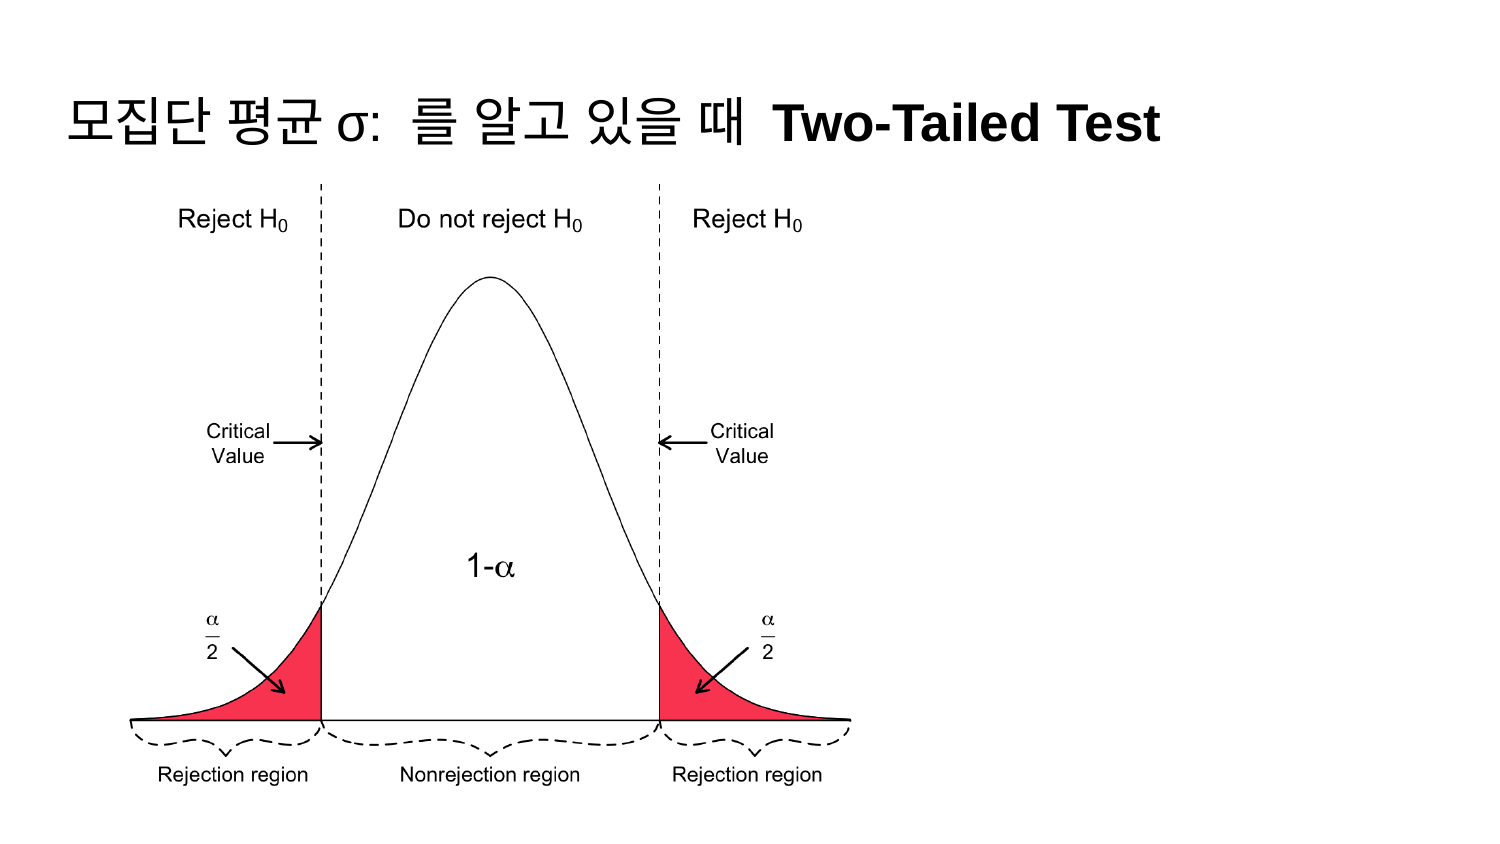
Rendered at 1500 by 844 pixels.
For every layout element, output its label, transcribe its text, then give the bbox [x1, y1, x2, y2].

title 모집단 평균σ: 를 알고 있을 때 Two-Tailed Test [51, 72, 1449, 167]
picture [50, 184, 929, 812]
